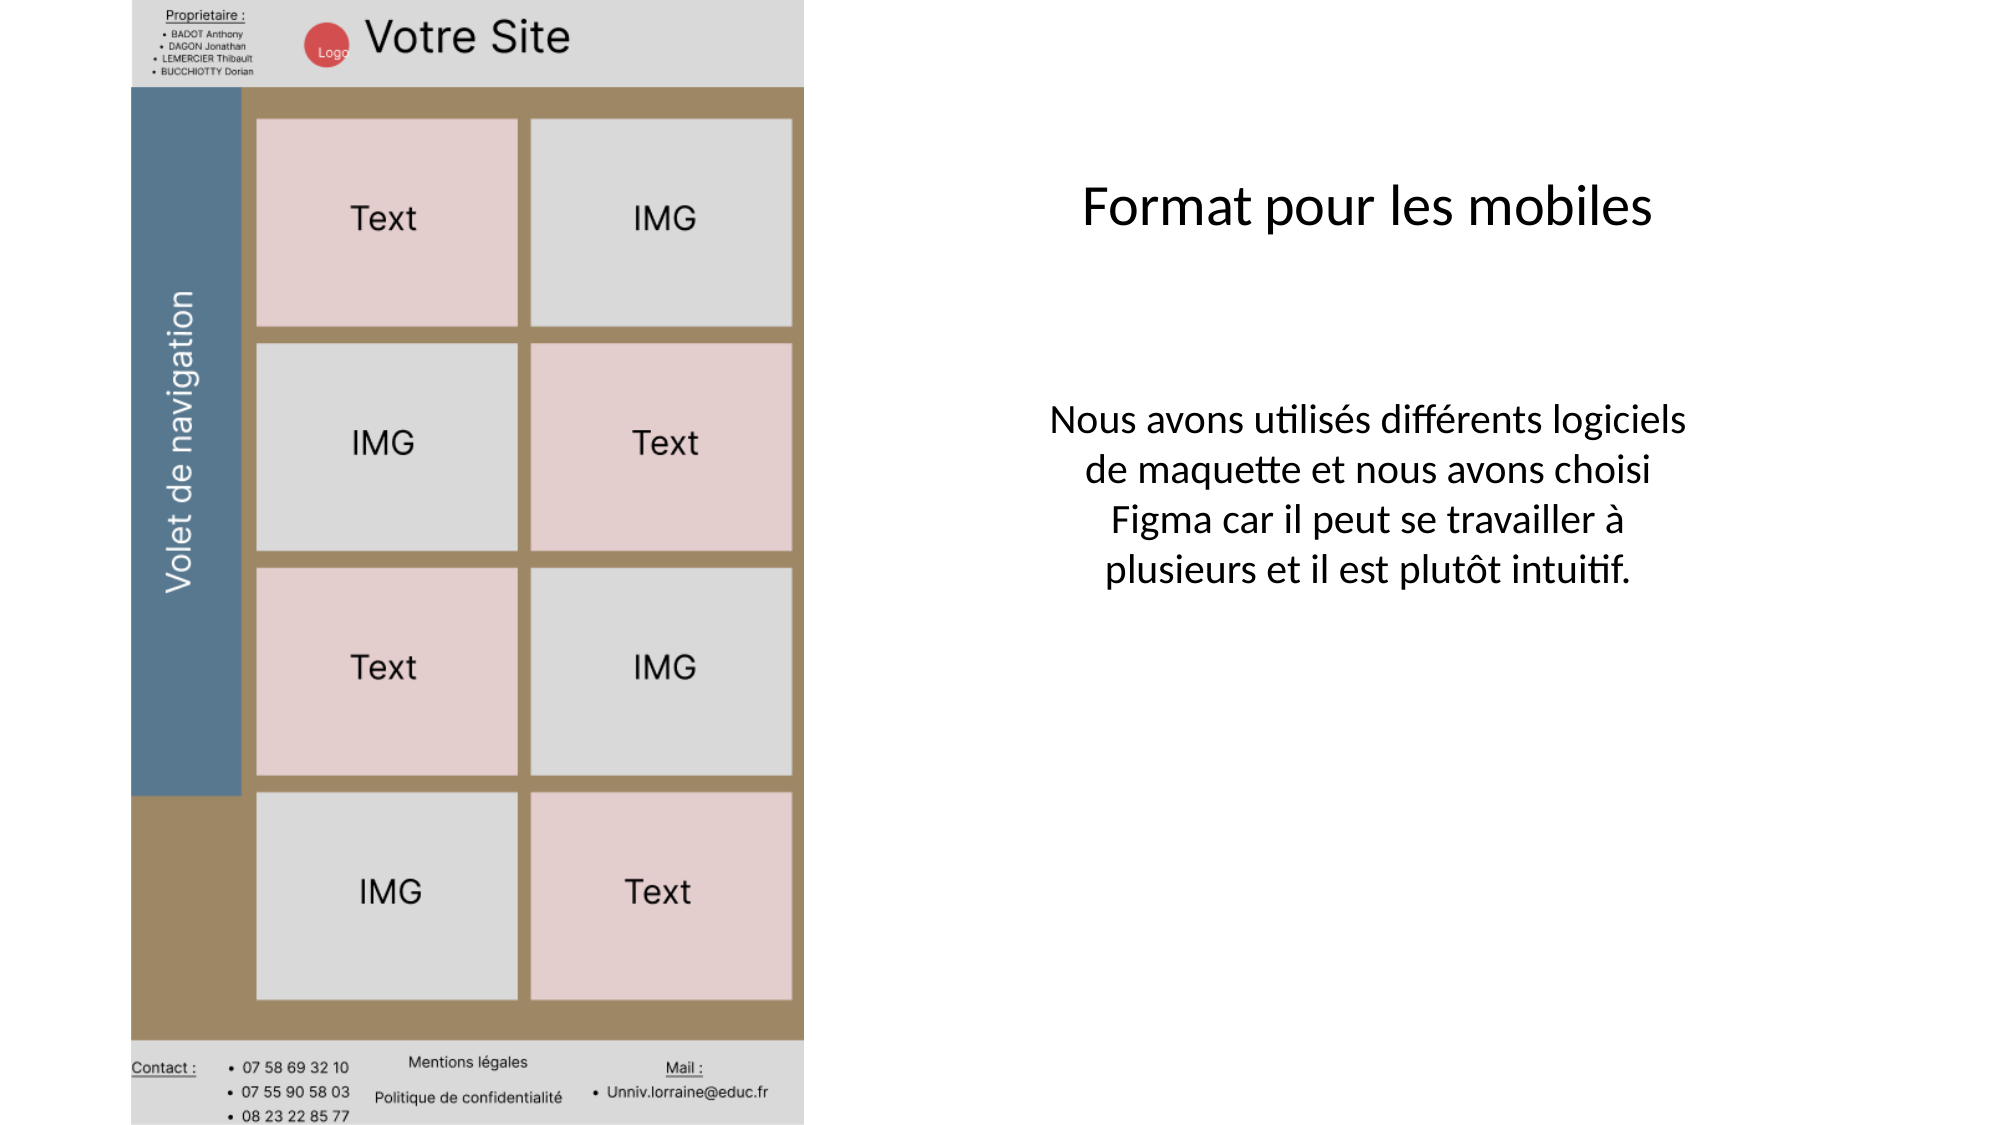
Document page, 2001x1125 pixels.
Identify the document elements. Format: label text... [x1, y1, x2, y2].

text_box Format pour les mobiles [1053, 159, 1683, 245]
text_box Nous avons utilisés différents logiciels de maquette et nous avons choisi Figma car il peut se travailler à plusieurs et il est plutôt intuitif. [1029, 384, 1708, 600]
picture [131, 0, 804, 1125]
